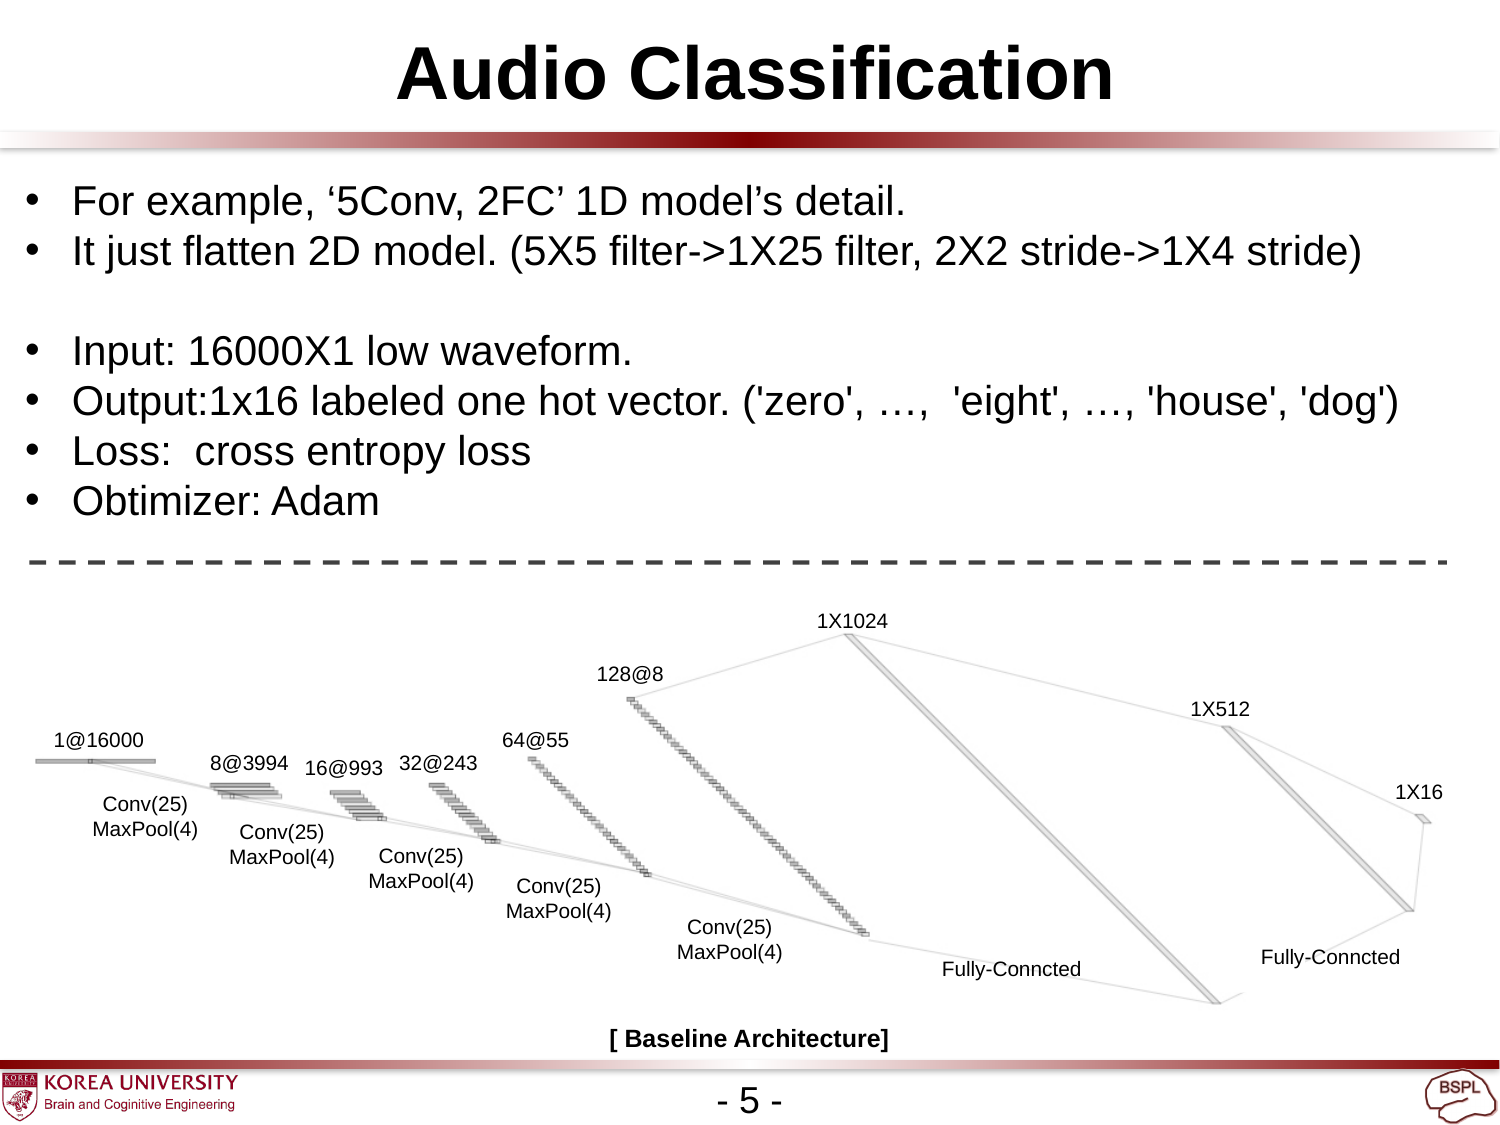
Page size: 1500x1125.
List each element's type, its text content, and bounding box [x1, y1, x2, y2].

text_box - 5 - [701, 1068, 798, 1125]
picture [1423, 1067, 1499, 1125]
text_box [26, 600, 1459, 1012]
picture [2, 1068, 243, 1124]
text_box Audio Classification [0, 3, 1500, 123]
text_box For example, ‘5Conv, 2FC’ 1D model’s detail. It just flatten 2D model. (5X5 filter->1X25 filter, 2X2 stride->1X4 stride) Input: 16000X1 low waveform. Output:1x16 labeled one hot vector. ('zero', …, 'eight', …, 'house', 'dog') Loss: cross entropy loss Obtimizer: Adam [10, 166, 1424, 617]
text_box [546, 1065, 896, 1125]
text_box [ Baseline Architecture] [594, 1020, 905, 1060]
